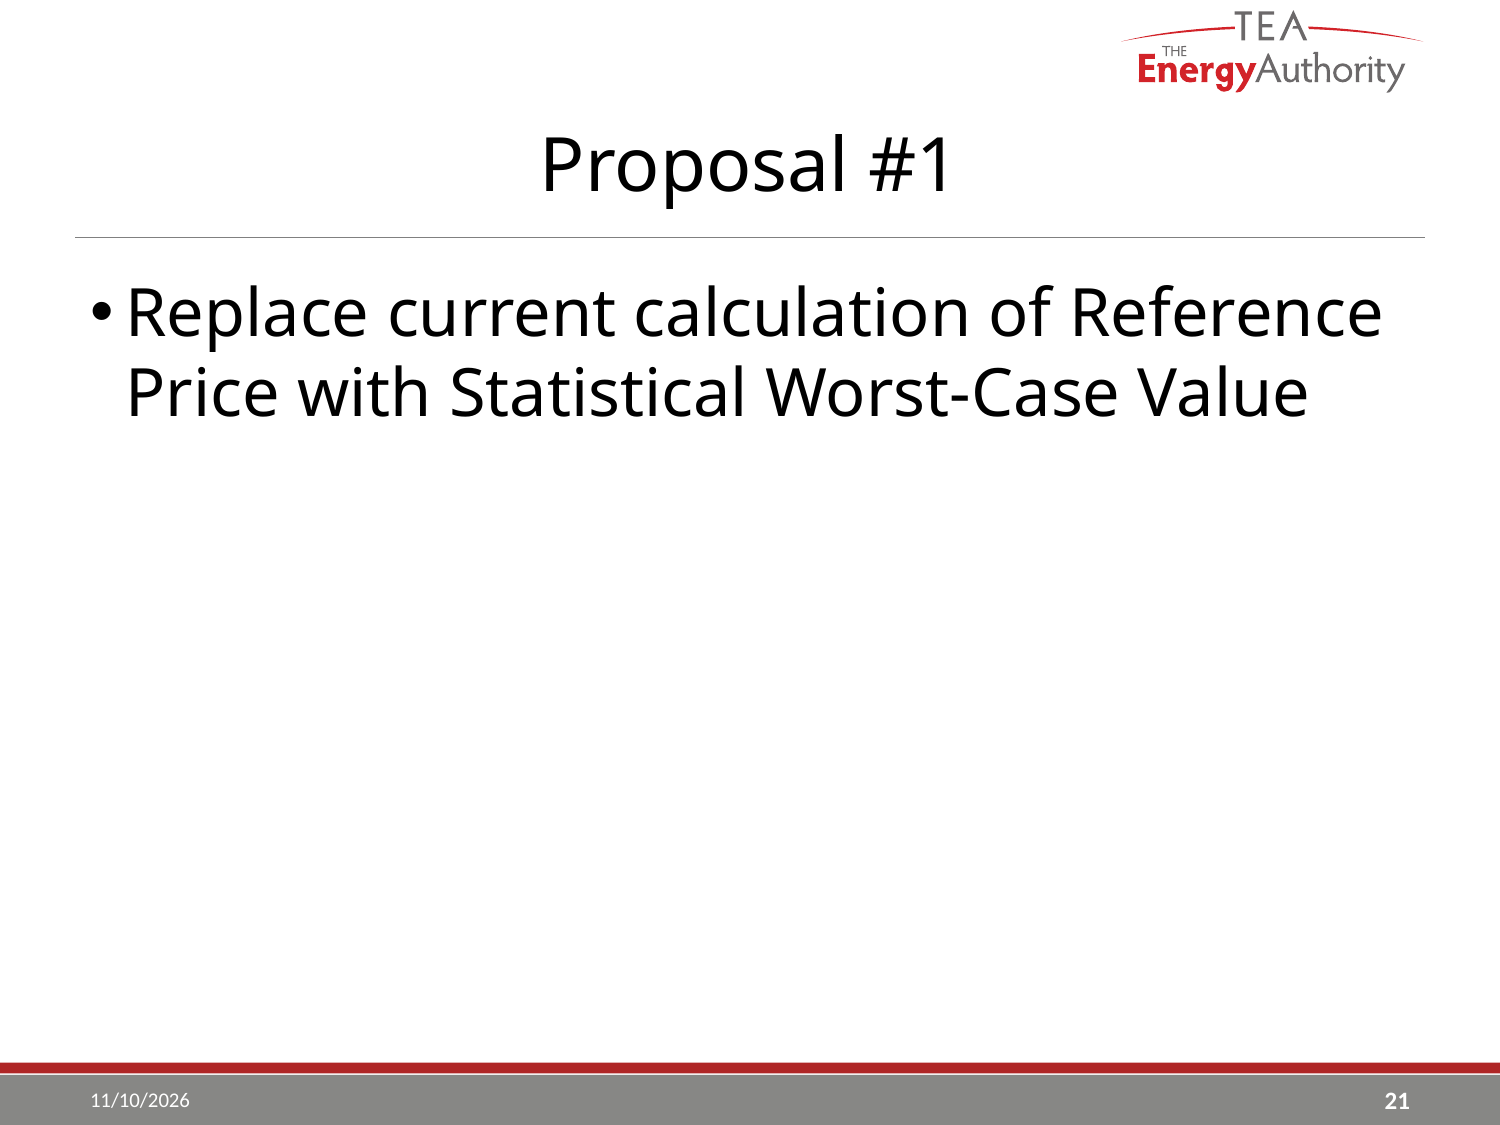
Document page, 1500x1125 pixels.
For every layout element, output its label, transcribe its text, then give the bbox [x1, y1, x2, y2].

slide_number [75, 1077, 425, 1123]
title Proposal #1 [75, 90, 1425, 233]
slide_number 21 [1074, 1077, 1425, 1123]
list Replace current calculation of Reference Price with Statistical Worst-Case Value [75, 262, 1425, 1005]
